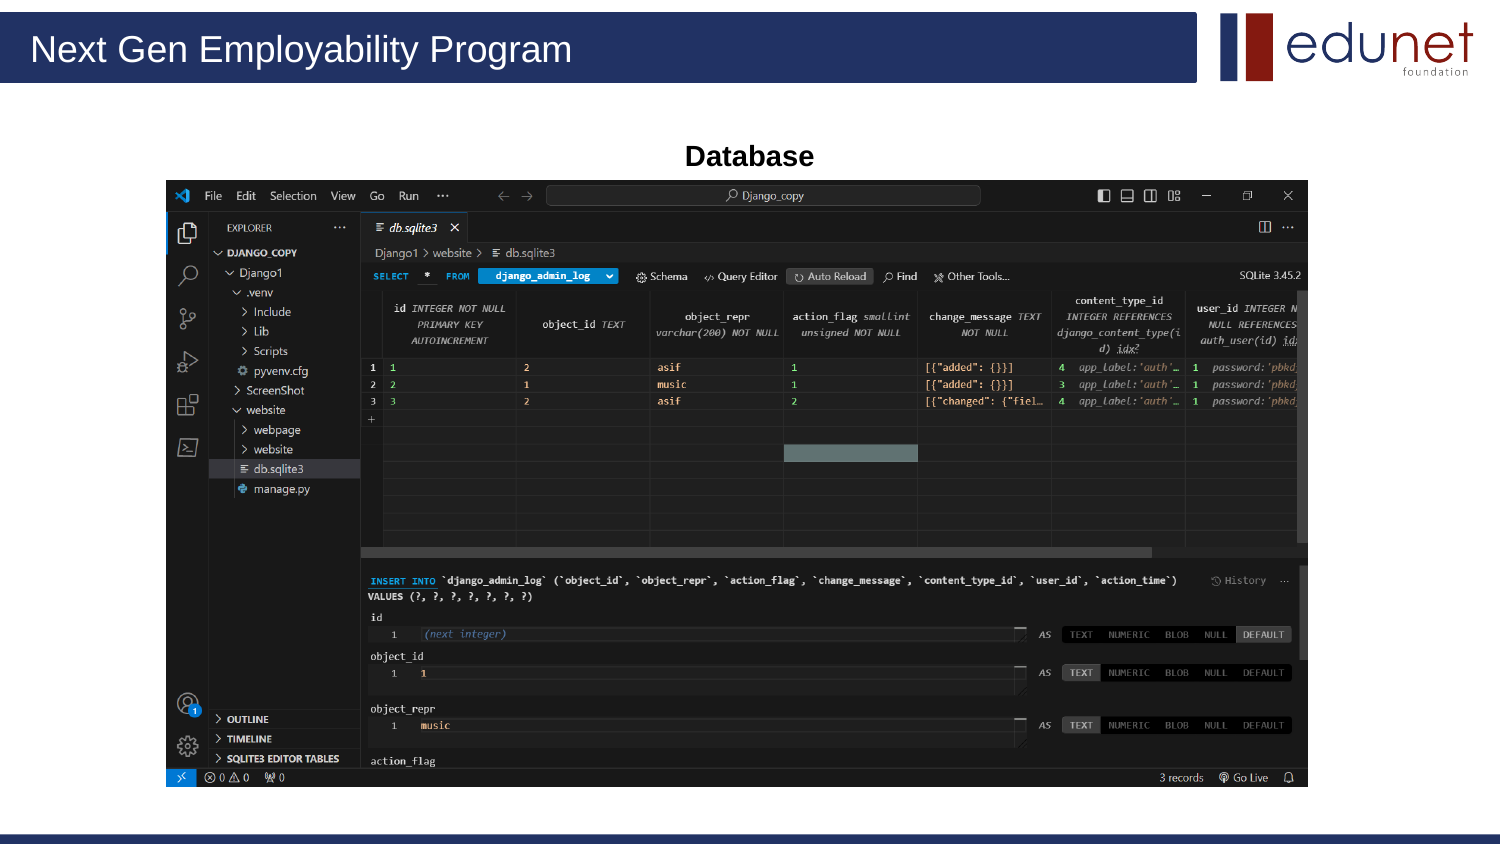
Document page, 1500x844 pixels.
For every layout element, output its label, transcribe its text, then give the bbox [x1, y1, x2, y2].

picture [1279, 14, 1482, 83]
title Database [103, 101, 1397, 208]
picture [165, 180, 1308, 788]
